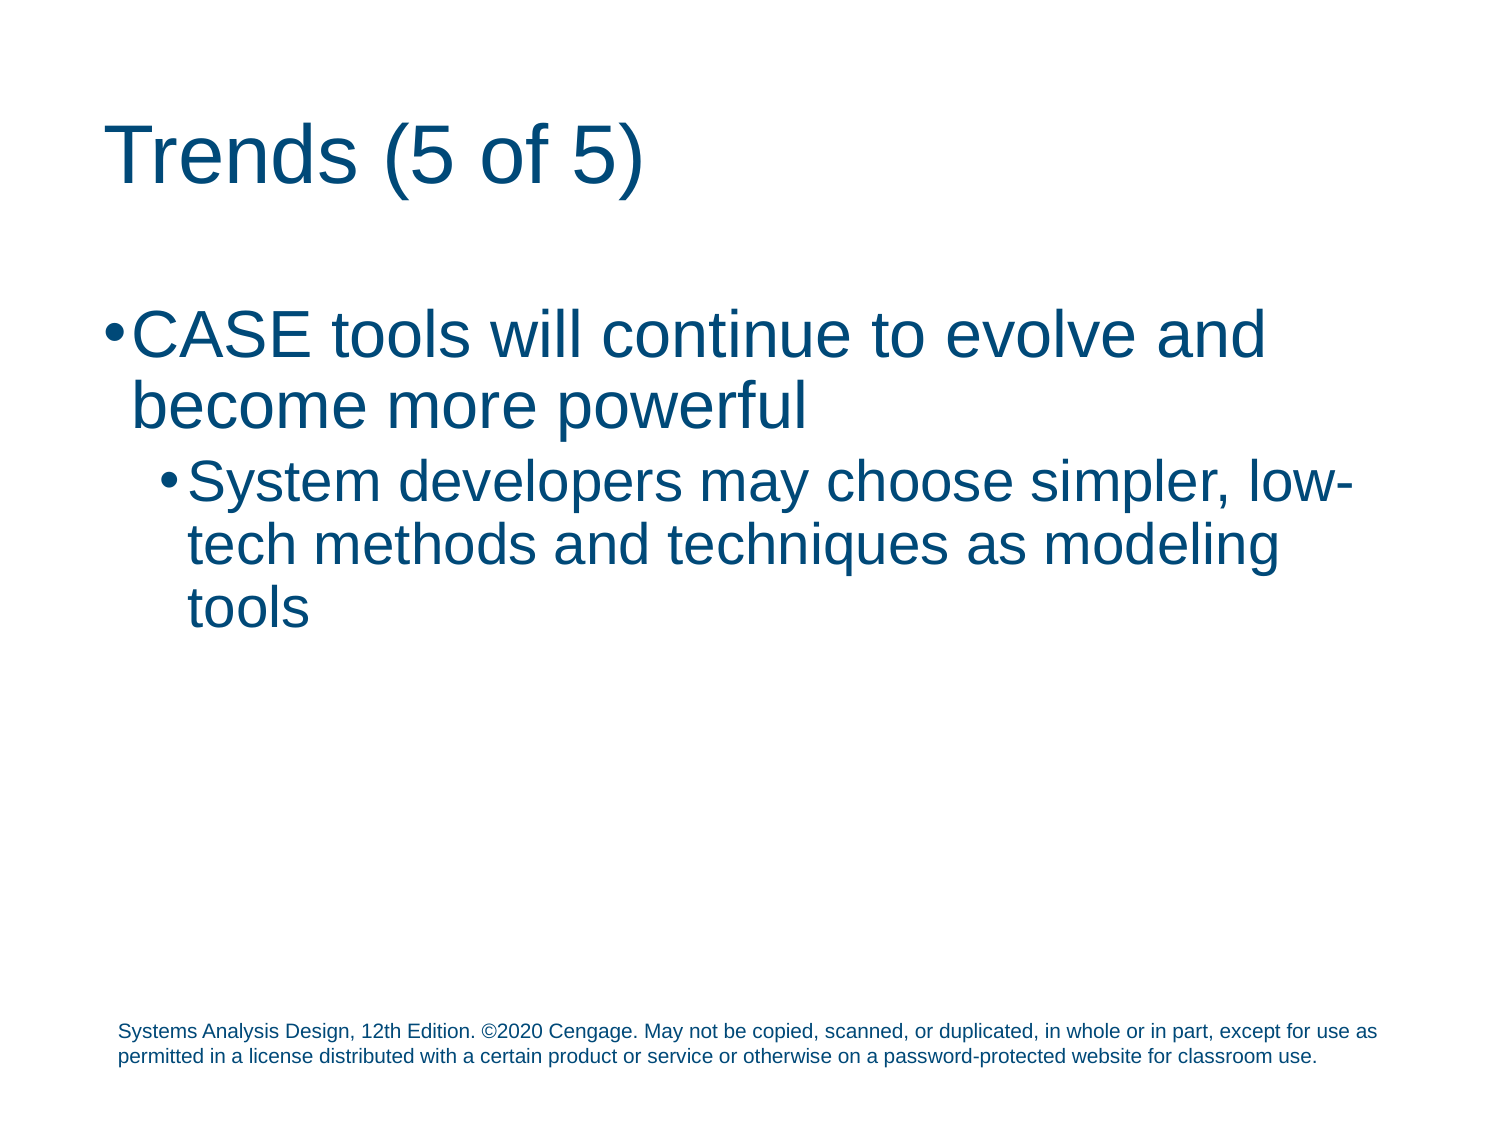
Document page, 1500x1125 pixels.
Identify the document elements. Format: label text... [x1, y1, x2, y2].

list CASE tools will continue to evolve and become more powerful System developers may choose simpler, low-tech methods and techniques as modeling tools [103, 299, 1397, 1009]
title Trends (5 of 5) [103, 111, 1397, 243]
footer Systems Analysis Design, 12th Edition. ©2020 Cengage. May not be copied, scanned, or duplicated, in whole or in part, except for use as permitted in a license distributed with a certain product or service or otherwise on a password-protected website for classroom use. [103, 1009, 1397, 1070]
